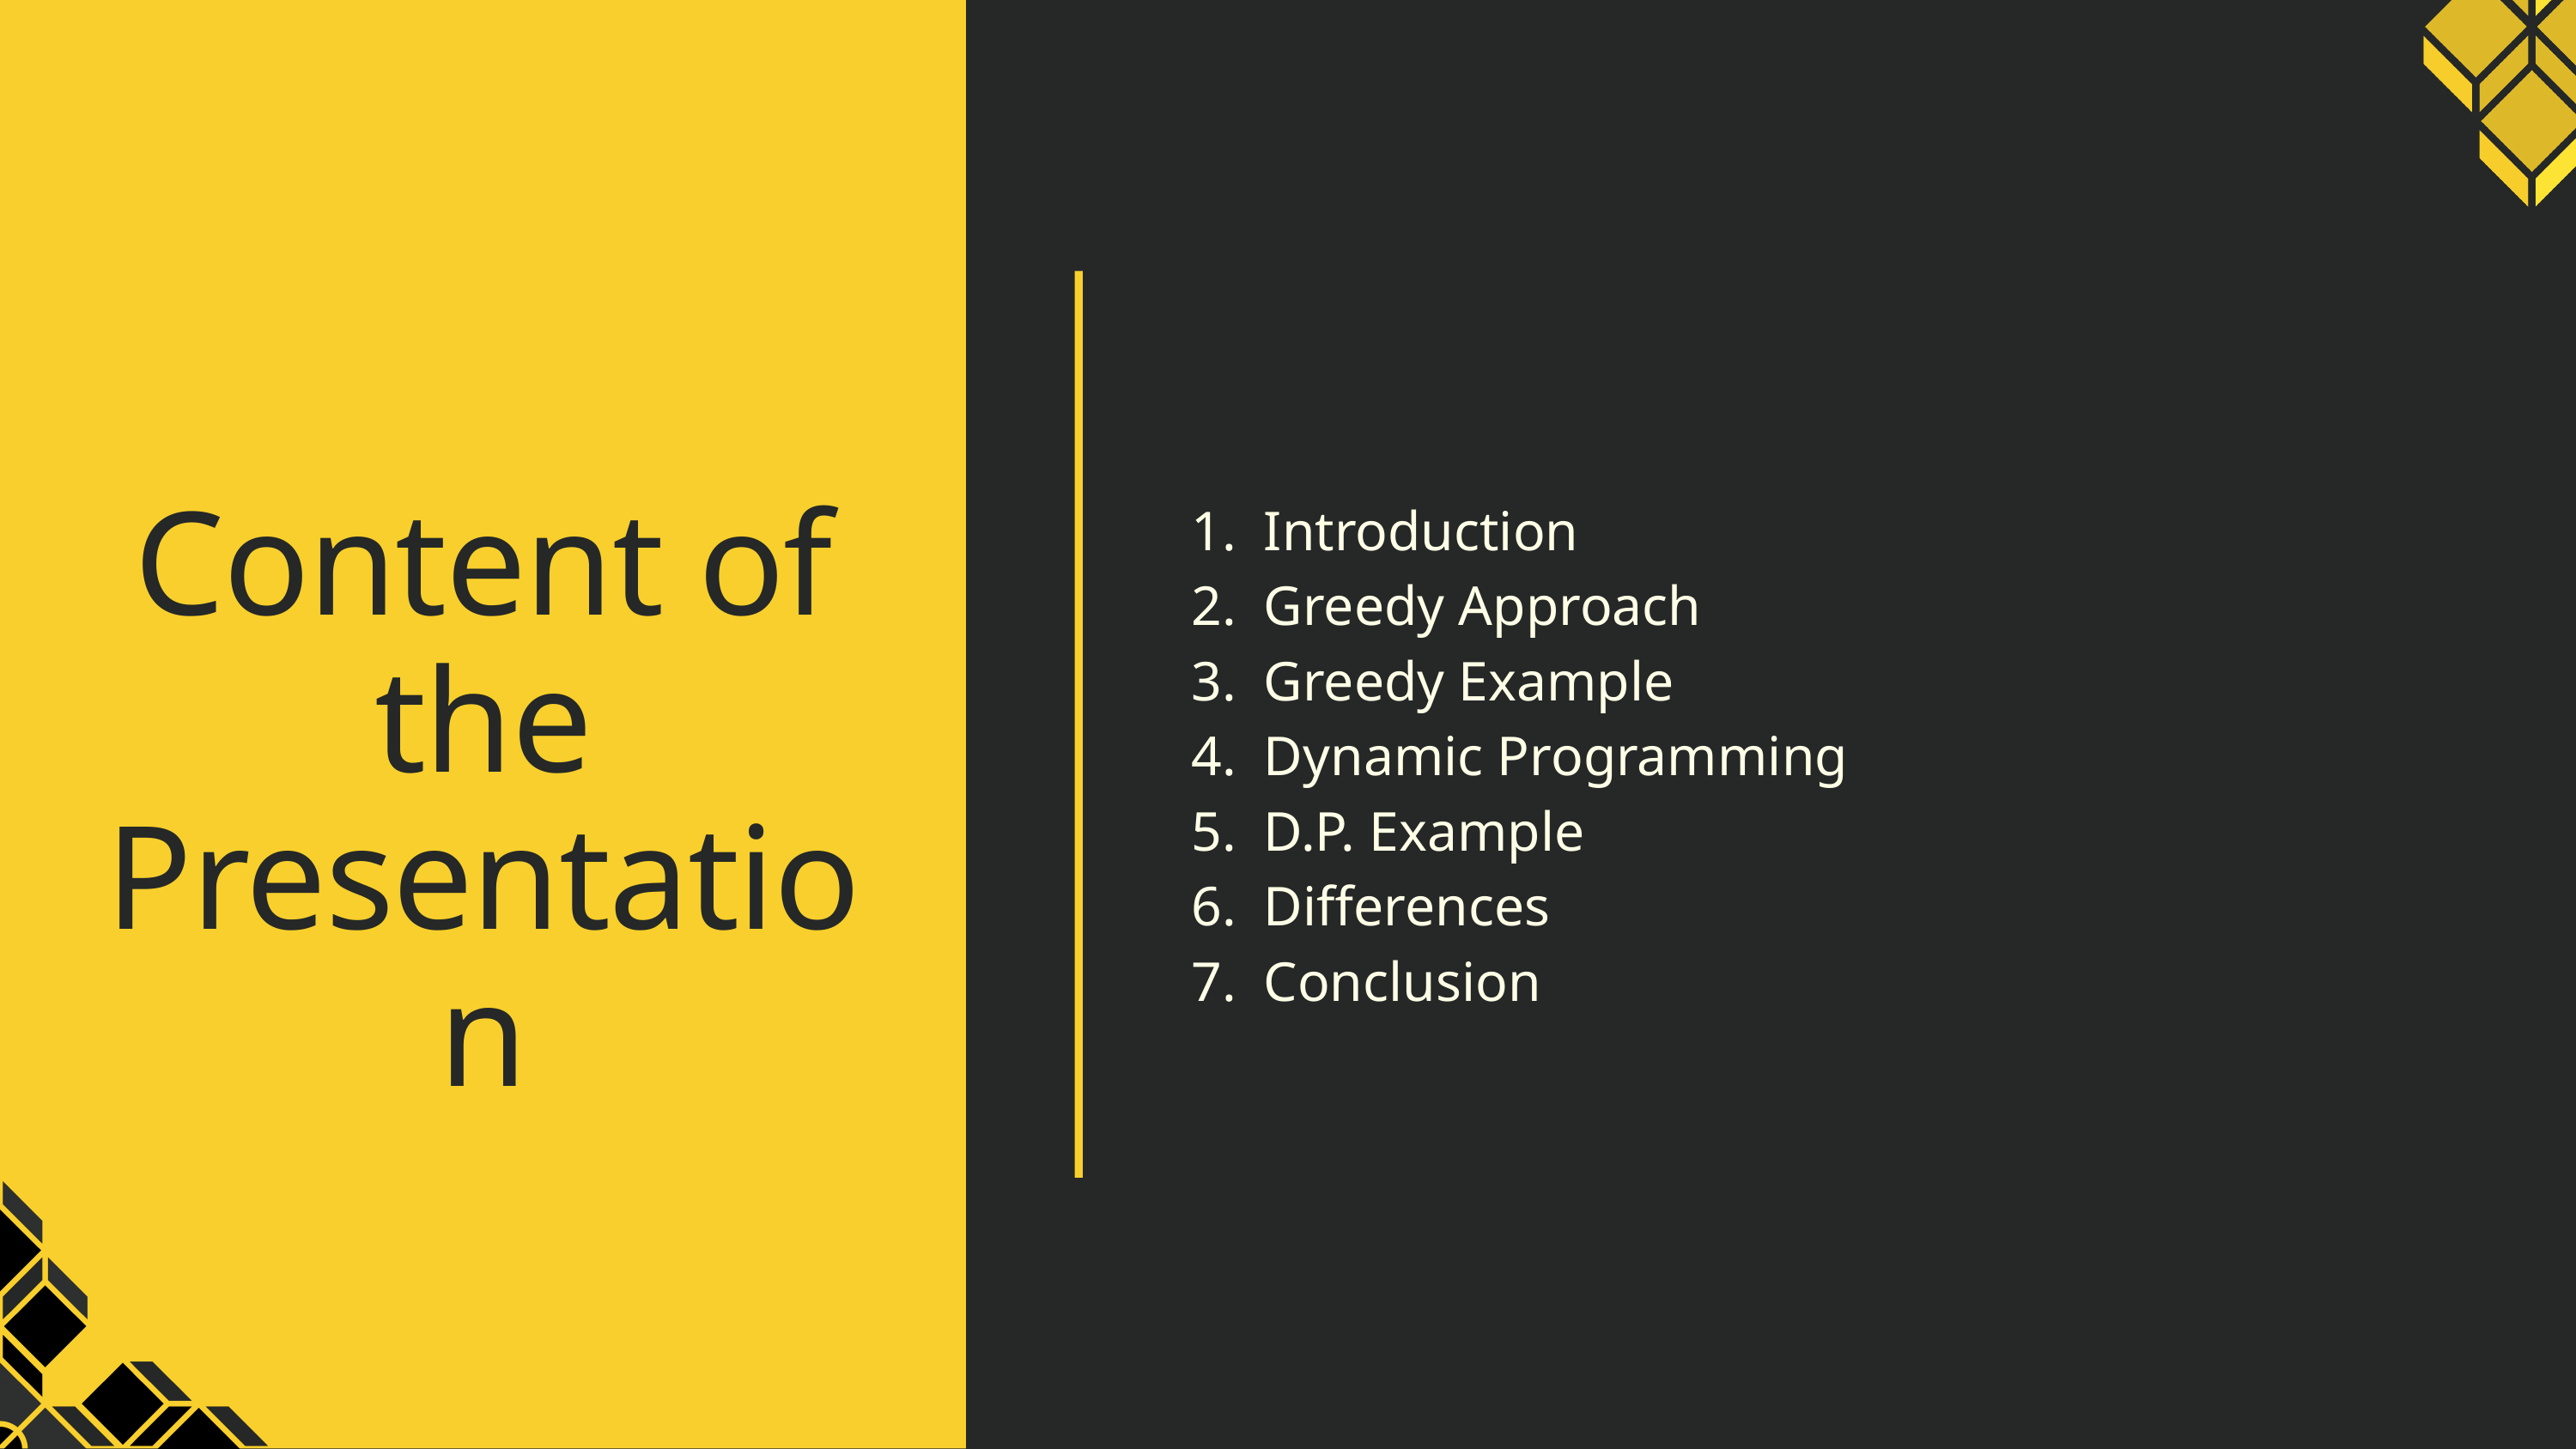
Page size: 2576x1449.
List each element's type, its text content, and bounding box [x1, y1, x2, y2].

text_box Introduction Greedy Approach Greedy Example Dynamic Programming D.P. Example Differences Conclusion [1191, 485, 2432, 1012]
text_box Content of the Presentation [63, 485, 903, 1116]
text_box [1074, 270, 1083, 1178]
picture [2198, 0, 2576, 207]
picture [0, 1180, 268, 1449]
text_box [0, 0, 966, 1449]
